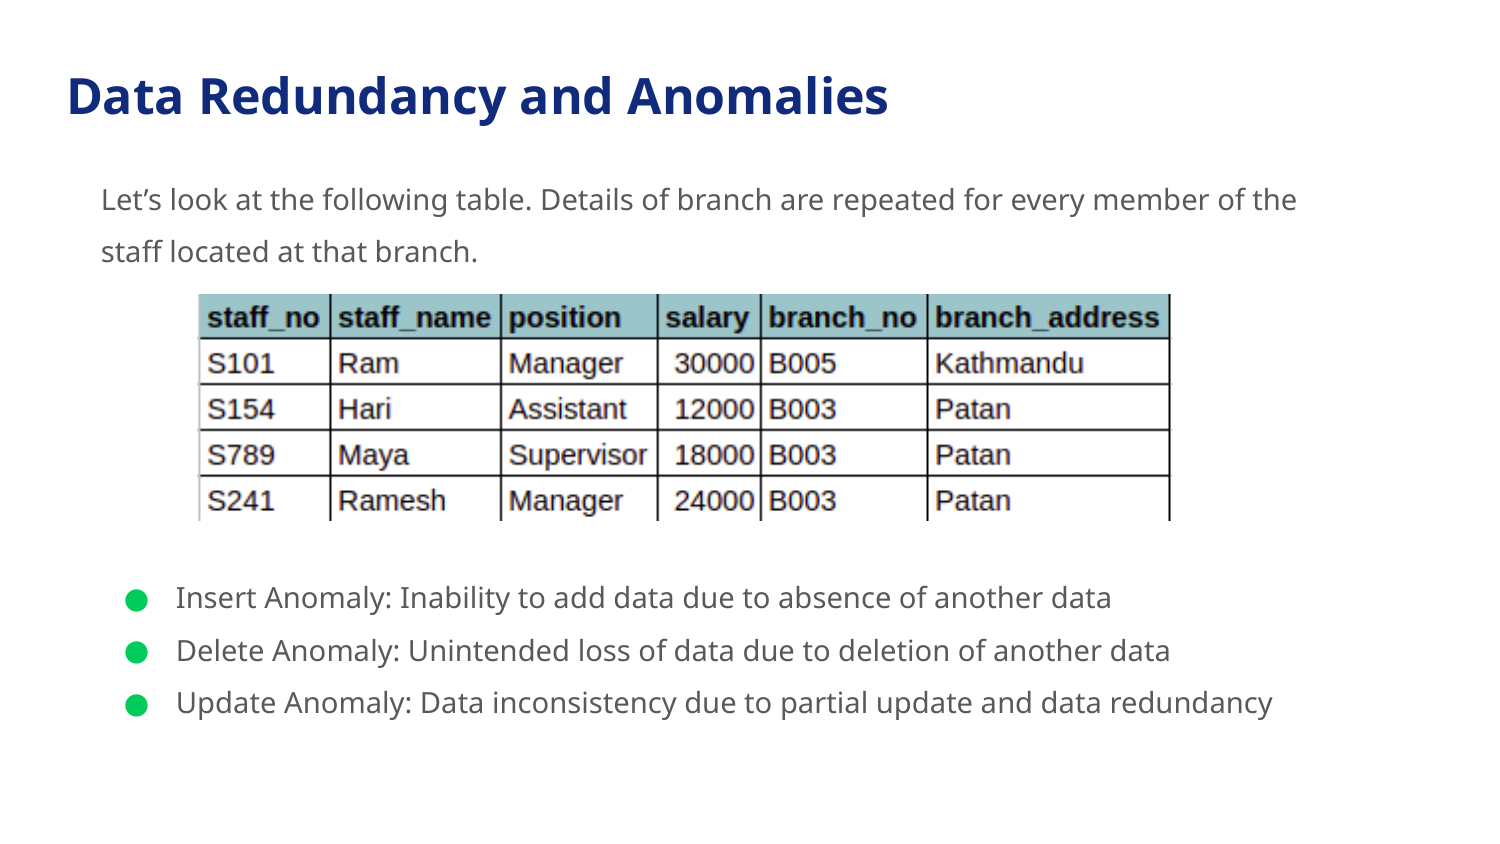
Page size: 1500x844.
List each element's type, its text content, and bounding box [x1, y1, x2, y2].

title Data Redundancy and Anomalies [51, 49, 1443, 149]
text_box Insert Anomaly: Inability to add data due to absence of another data Delete Anomaly: Unintended loss of data due to deletion of another data Update Anomaly: Data inconsistency due to partial update and data redundancy [85, 547, 1382, 735]
text_box Let’s look at the following table. Details of branch are repeated for every member of the staff located at that branch. [85, 148, 1329, 284]
picture [196, 294, 1173, 521]
